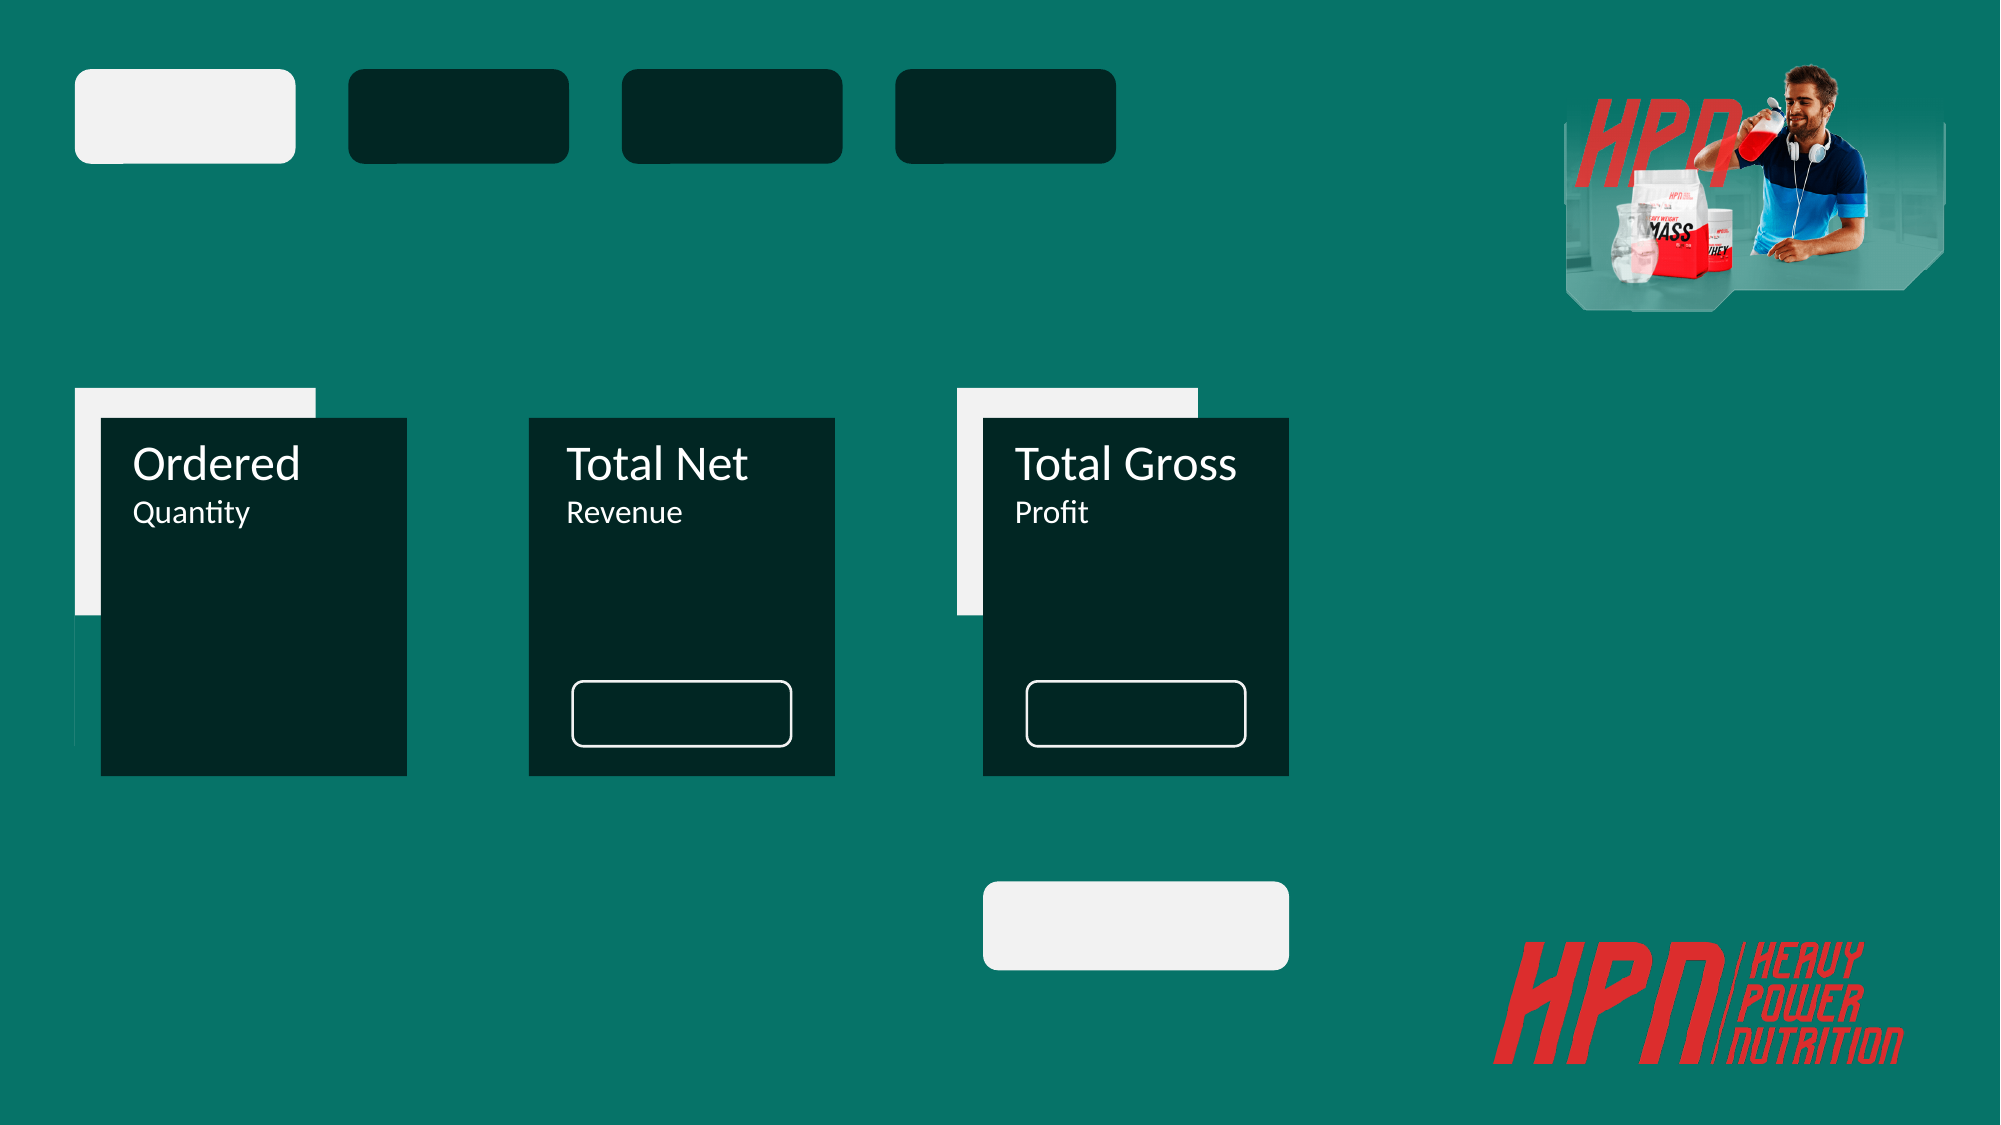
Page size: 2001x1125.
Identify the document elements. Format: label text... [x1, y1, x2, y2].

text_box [957, 387, 1290, 777]
text_box Total Net Revenue [551, 423, 805, 538]
text_box [982, 880, 1291, 972]
text_box [528, 417, 836, 777]
picture [1475, 927, 1946, 1078]
text_box [894, 68, 1118, 165]
text_box [347, 68, 571, 165]
text_box [571, 680, 793, 748]
text_box [620, 68, 844, 165]
picture [1564, 63, 1946, 312]
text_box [74, 387, 407, 777]
text_box [73, 68, 297, 165]
